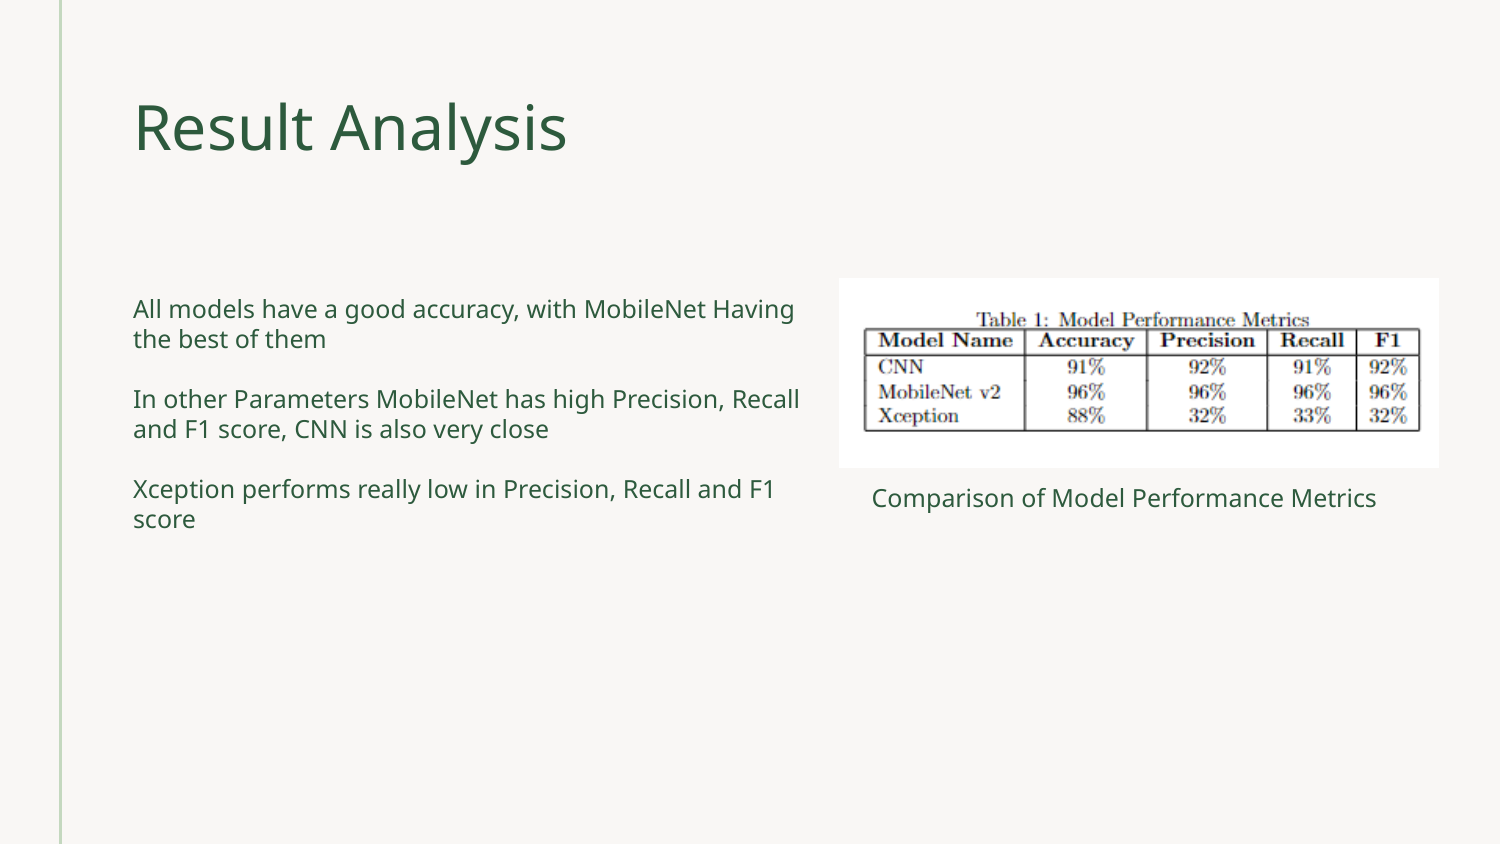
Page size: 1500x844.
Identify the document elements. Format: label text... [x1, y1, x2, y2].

picture [839, 278, 1439, 469]
subtitle Comparison of Model Performance Metrics [772, 468, 1478, 521]
subtitle All models have a good accuracy, with MobileNet Having the best of them In other Parameters MobileNet has high Precision, Recall and F1 score, CNN is also very close Xception performs really low in Precision, Recall and F1 score [118, 278, 823, 656]
title Result Analysis [118, 72, 1383, 167]
